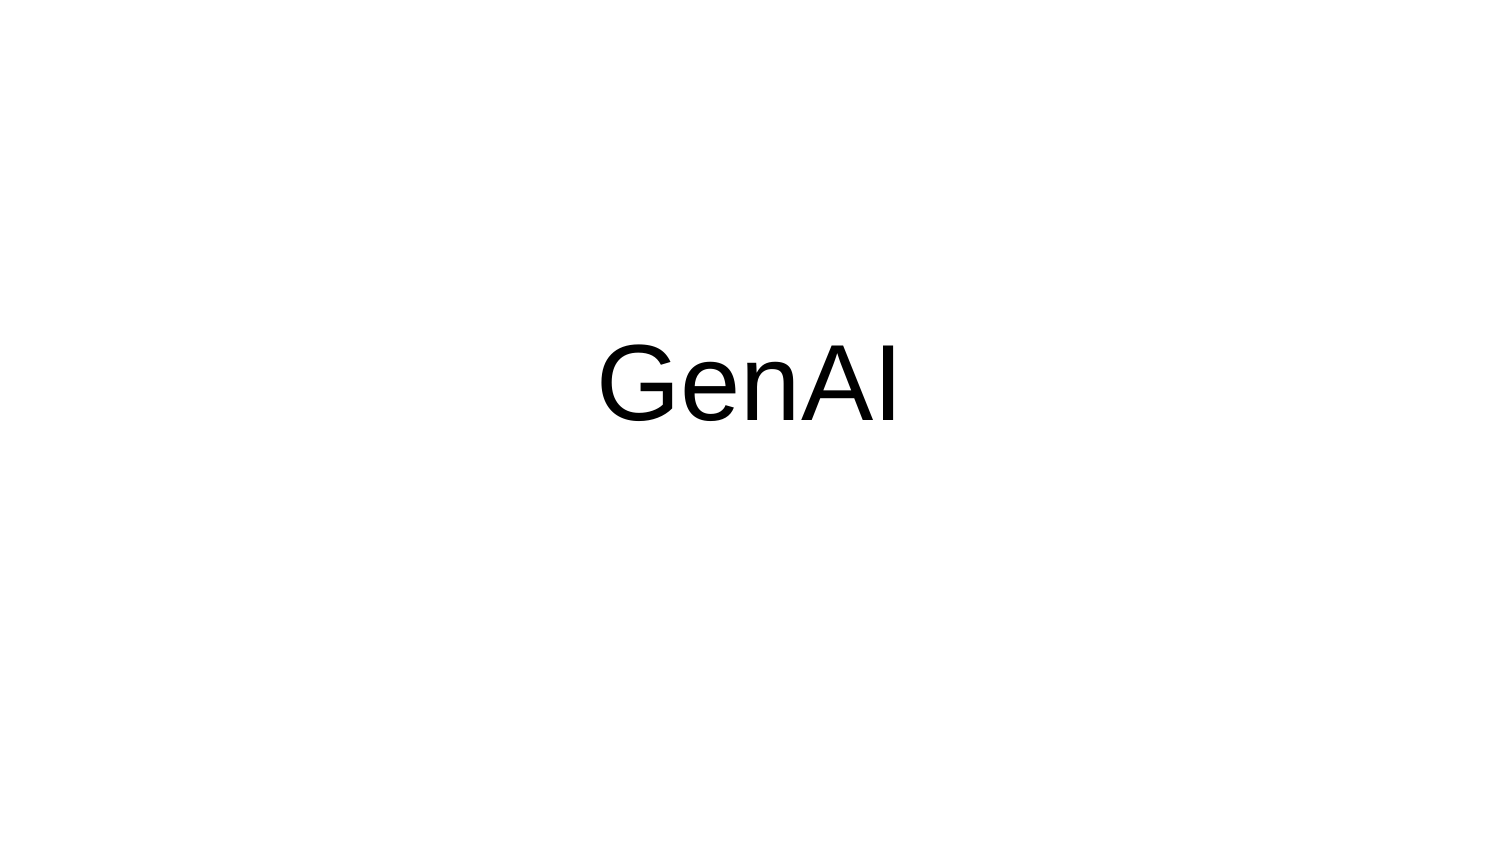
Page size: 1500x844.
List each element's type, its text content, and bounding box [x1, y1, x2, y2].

title GenAI [51, 122, 1449, 459]
